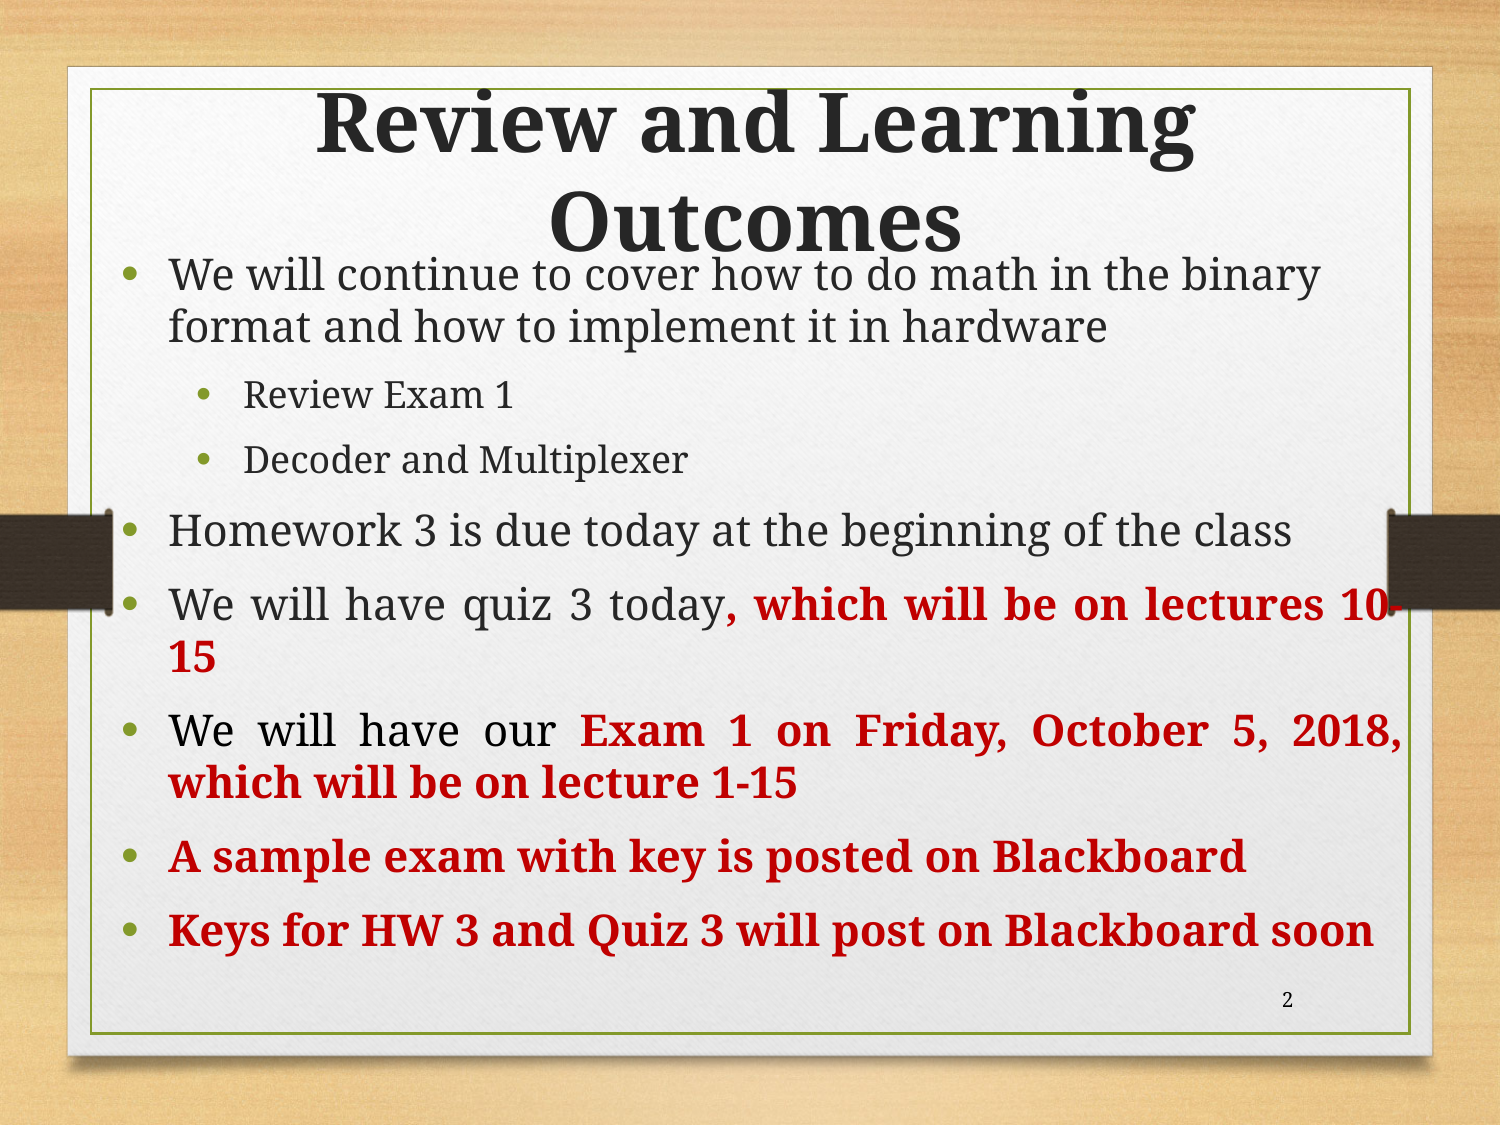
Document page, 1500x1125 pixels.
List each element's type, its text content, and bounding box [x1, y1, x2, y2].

picture [0, 0, 1500, 1125]
title Review and Learning Outcomes [93, 62, 1419, 277]
list We will continue to cover how to do math in the binary format and how to implement it in hardware Review Exam 1 Decoder and Multiplexer Homework 3 is due today at the beginning of the class We will have quiz 3 today, which will be on lectures 10-15 We will have our Exam 1 on Friday, October 5, 2018, which will be on lecture 1-15 A sample exam with key is posted on Blackboard Keys for HW 3 and Quiz 3 will post on Blackboard soon [106, 238, 1419, 1052]
